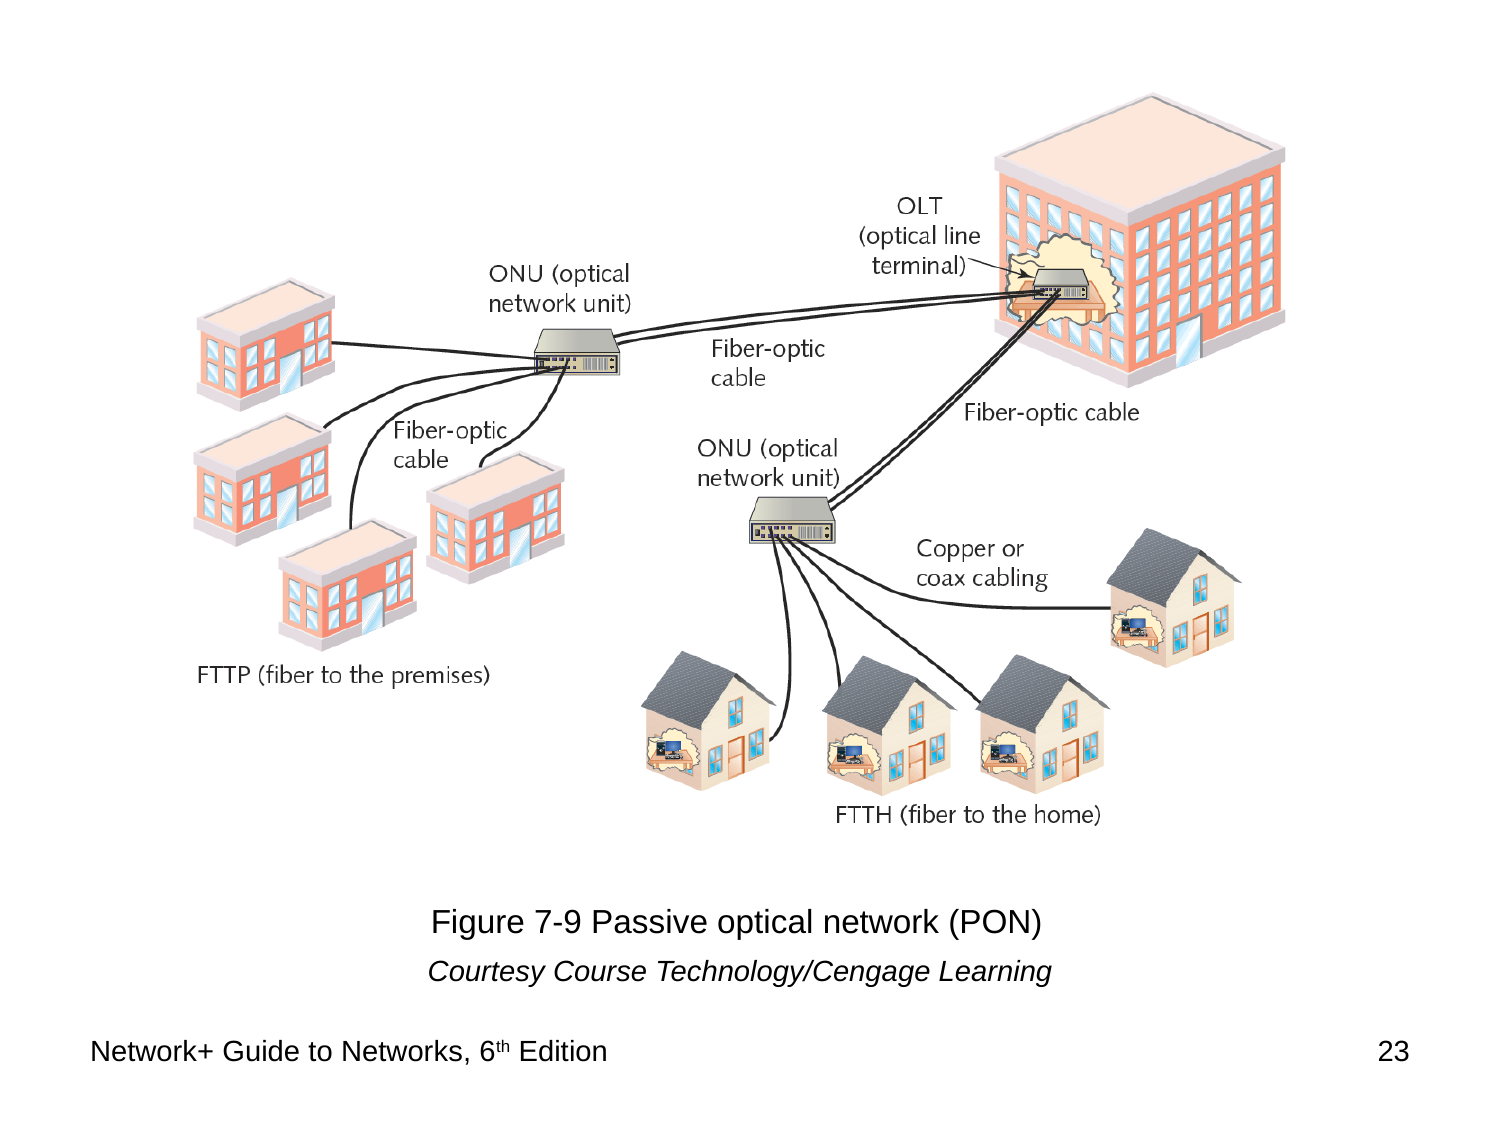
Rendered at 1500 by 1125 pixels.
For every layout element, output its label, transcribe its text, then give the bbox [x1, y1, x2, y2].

text_box Courtesy Course Technology/Cengage Learning [413, 944, 1069, 995]
footer Network+ Guide to Networks, 6th Edition [74, 1024, 988, 1103]
slide_number 23 [1074, 1024, 1426, 1103]
text_box Figure 7-9 Passive optical network (PON) [416, 892, 1059, 944]
picture [187, 87, 1288, 845]
